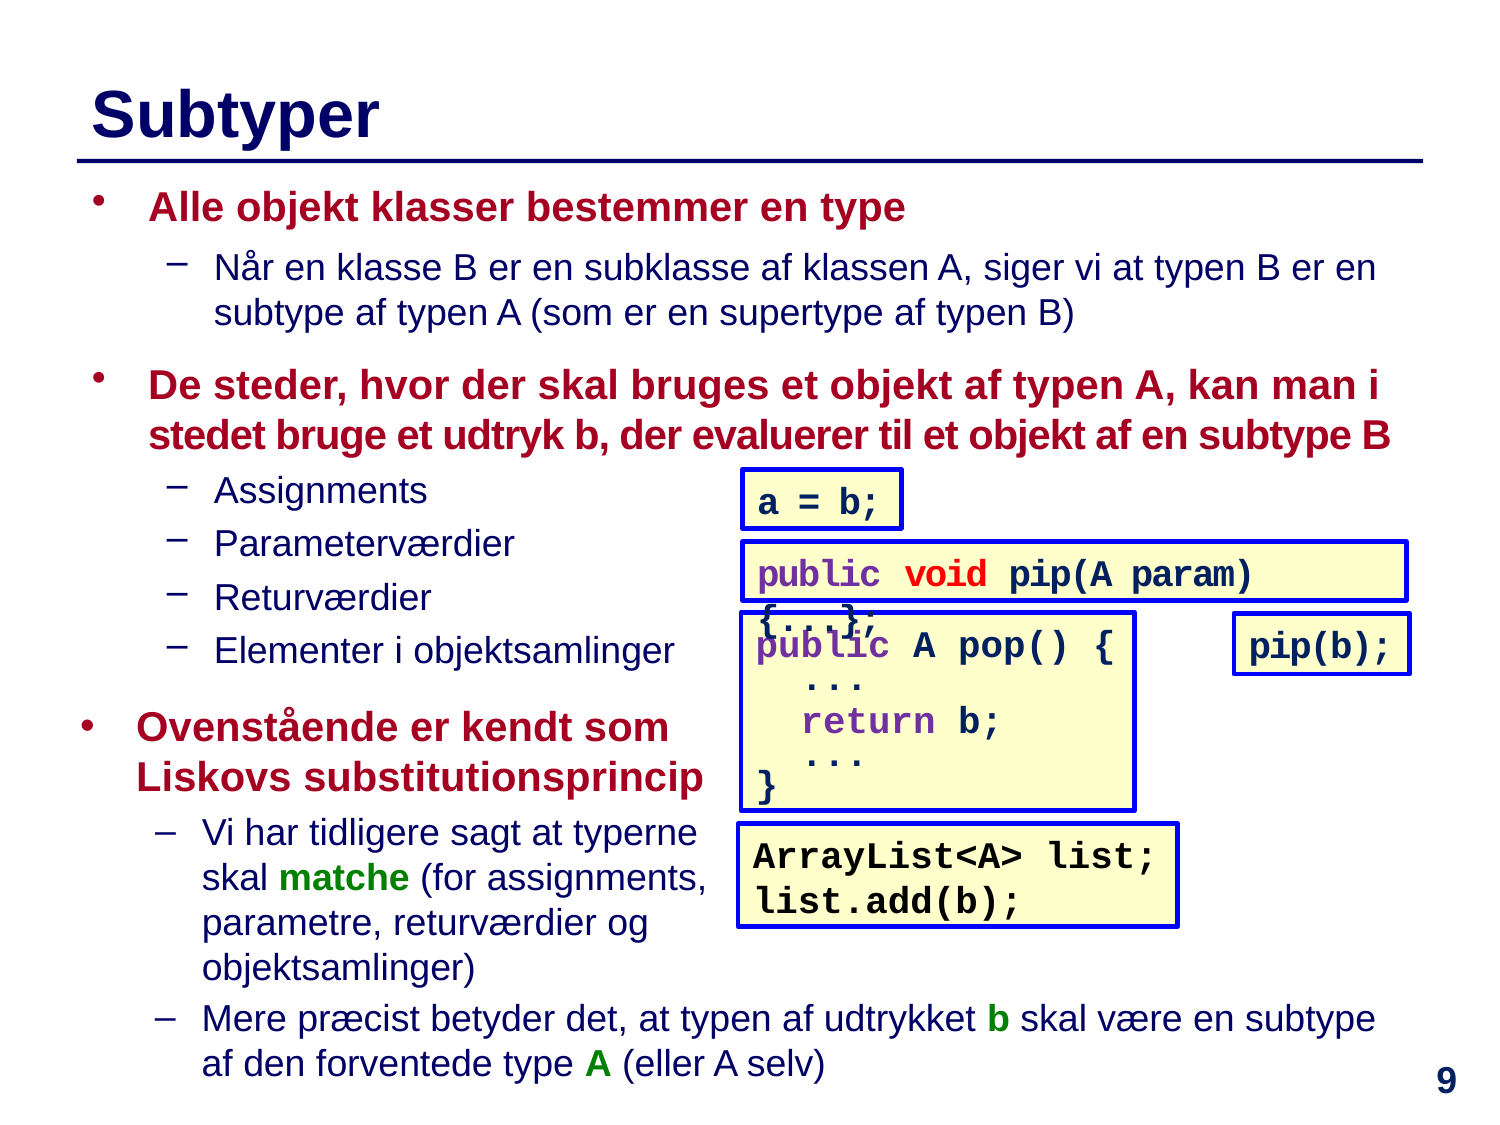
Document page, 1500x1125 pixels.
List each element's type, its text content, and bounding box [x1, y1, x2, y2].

text_box pip(b); [1233, 613, 1410, 674]
text_box ArrayList<A> list; list.add(b); [738, 823, 1178, 927]
text_box Subtyper [76, 54, 1423, 167]
text_box a = b; [742, 469, 902, 529]
text_box Mere præcist betyder det, at typen af udtrykket b skal være en subtype af den forventede type A (eller A selv) [64, 986, 1423, 1079]
text_box Ovenstående er kendt som Liskovs substitutionsprincip Vi har tidligere sagt at typerne skal matche (for assignments, parametre, returværdier og objektsamlinger) [64, 692, 739, 965]
text_box public void pip(A param) {...}; [742, 541, 1407, 601]
slide_number 9 [1393, 1049, 1500, 1125]
text_box public A pop() { ... return b; ... } [740, 612, 1135, 811]
list Alle objekt klasser bestemmer en type Når en klasse B er en subklasse af klassen A, siger vi at typen B er en subtype af typen A (som er en supertype af typen B) De steder, hvor der skal bruges et objekt af typen A, kan man i stedet bruge et udtryk b, der evaluerer til et objekt af en subtype B Assignments Parameterværdier Returværdier Elementer i objektsamlinger [76, 172, 1459, 669]
